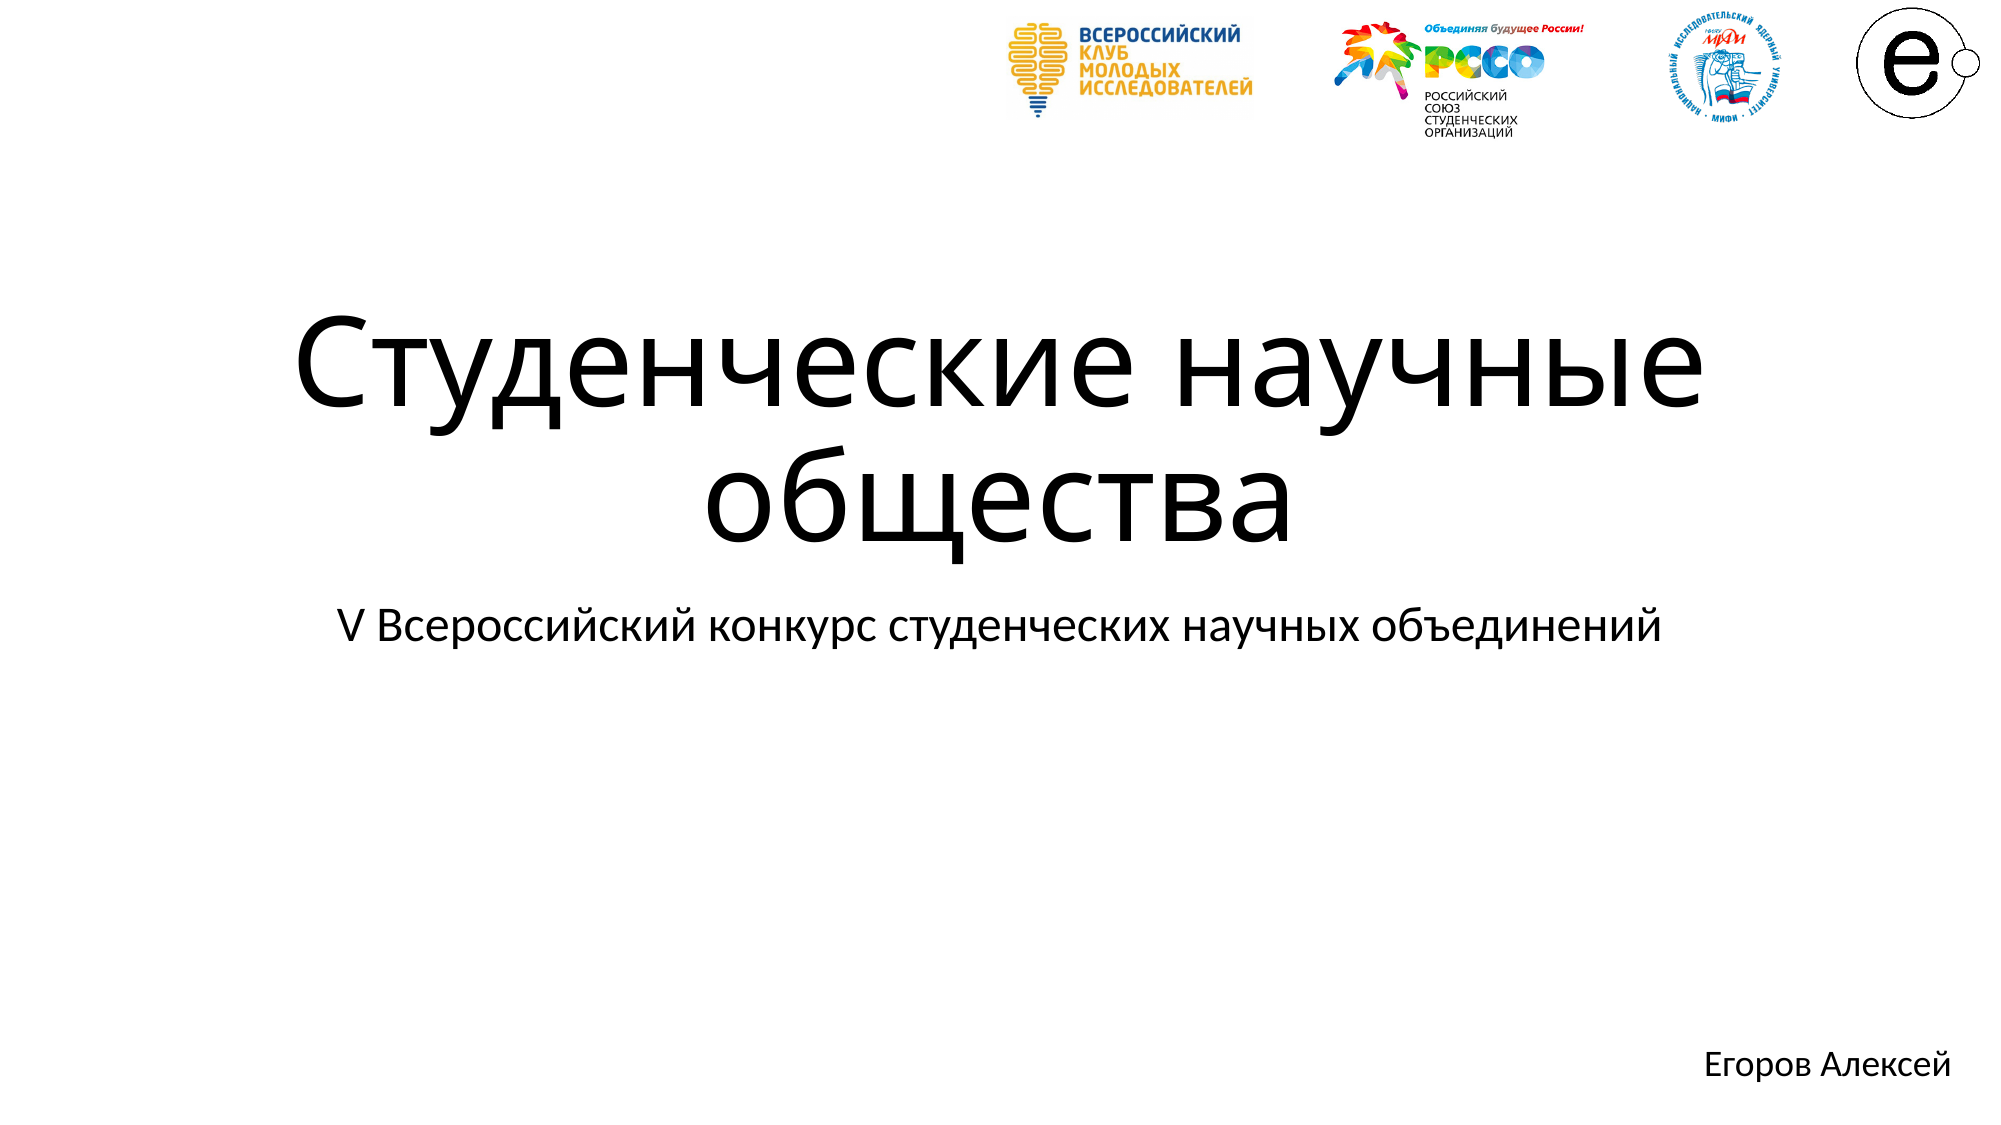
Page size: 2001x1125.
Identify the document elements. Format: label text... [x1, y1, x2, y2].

title Студенческие научные общества [249, 184, 1750, 576]
picture [1668, 8, 1782, 126]
picture [1328, 14, 1593, 143]
picture [1856, 0, 1980, 137]
picture [1005, 16, 1254, 120]
text_box Егоров Алексей [1689, 1031, 1968, 1092]
subtitle V Всероссийский конкурс студенческих научных объединений [249, 590, 1750, 863]
